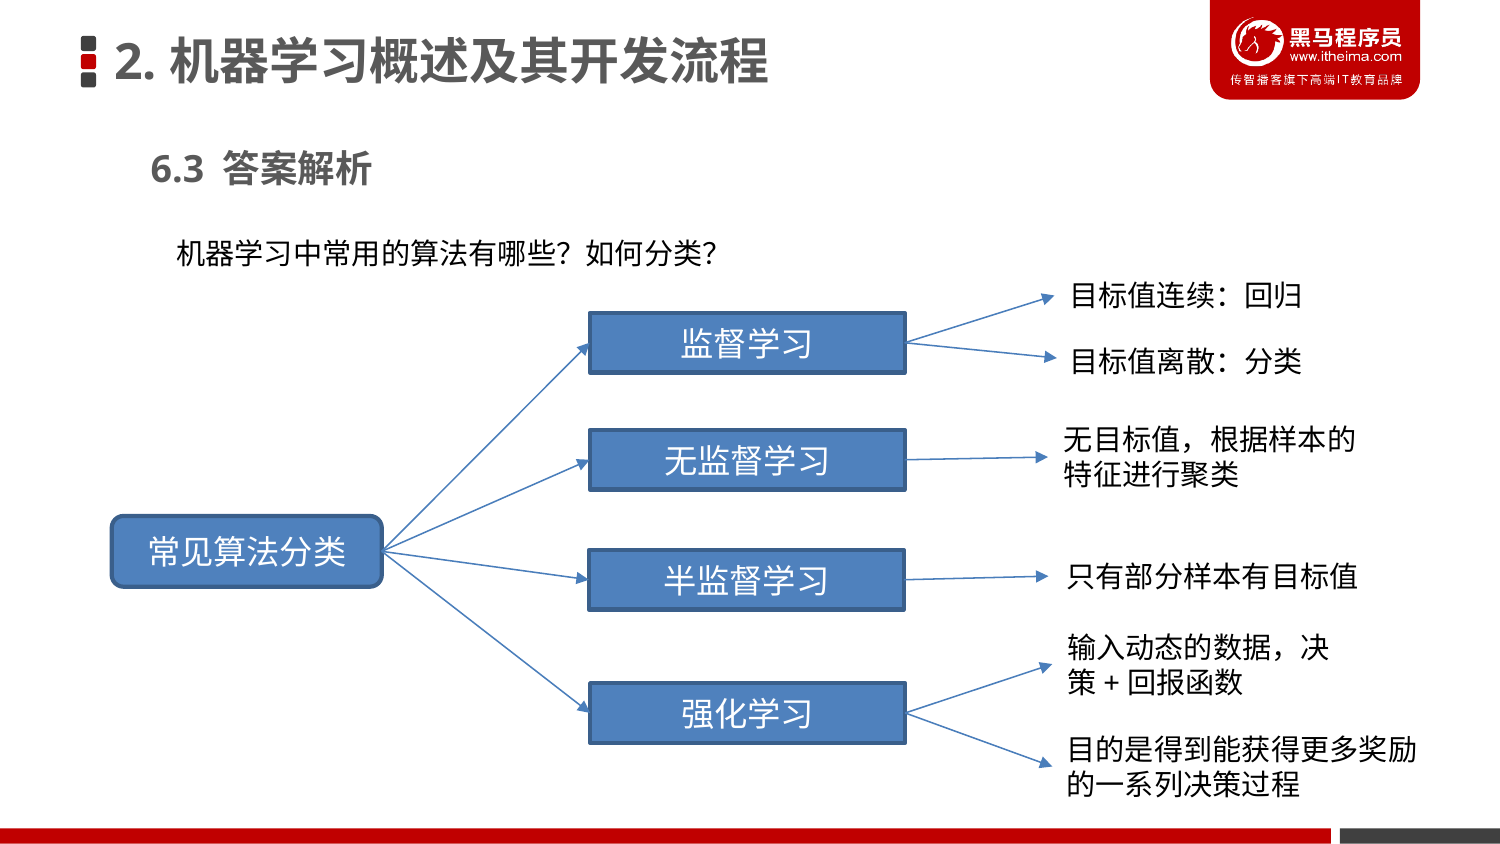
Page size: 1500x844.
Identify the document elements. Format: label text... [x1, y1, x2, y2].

text_box 常见算法分类 [109, 513, 376, 589]
picture [1212, 8, 1421, 94]
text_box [381, 459, 590, 549]
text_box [381, 551, 591, 714]
text_box 目标值连续：回归 [1054, 269, 1370, 320]
text_box 机器学习中常用的算法有哪些？如何分类？ [161, 227, 747, 278]
text_box 半监督学习 [596, 548, 906, 612]
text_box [904, 295, 1055, 342]
text_box 输入动态的数据，决策+回报函数 [1052, 621, 1357, 707]
text_box 强化学习 [588, 681, 899, 745]
text_box 无目标值，根据样本的特征进行聚类 [1049, 414, 1378, 499]
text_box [904, 721, 1053, 767]
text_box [904, 456, 1049, 460]
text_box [904, 342, 1058, 359]
text_box 目标值离散：分类 [1054, 335, 1391, 386]
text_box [904, 664, 1053, 714]
text_box 只有部分样本有目标值 [1051, 551, 1428, 602]
text_box 2.机器学习概述及其开发流程 [103, 0, 987, 130]
text_box 目的是得到能获得更多奖励的一系列决策过程 [1051, 723, 1447, 809]
text_box 监督学习 [588, 311, 907, 375]
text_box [381, 342, 590, 459]
text_box 无监督学习 [595, 428, 907, 492]
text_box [903, 575, 1049, 580]
text_box 6.3 答案解析 [135, 137, 713, 198]
